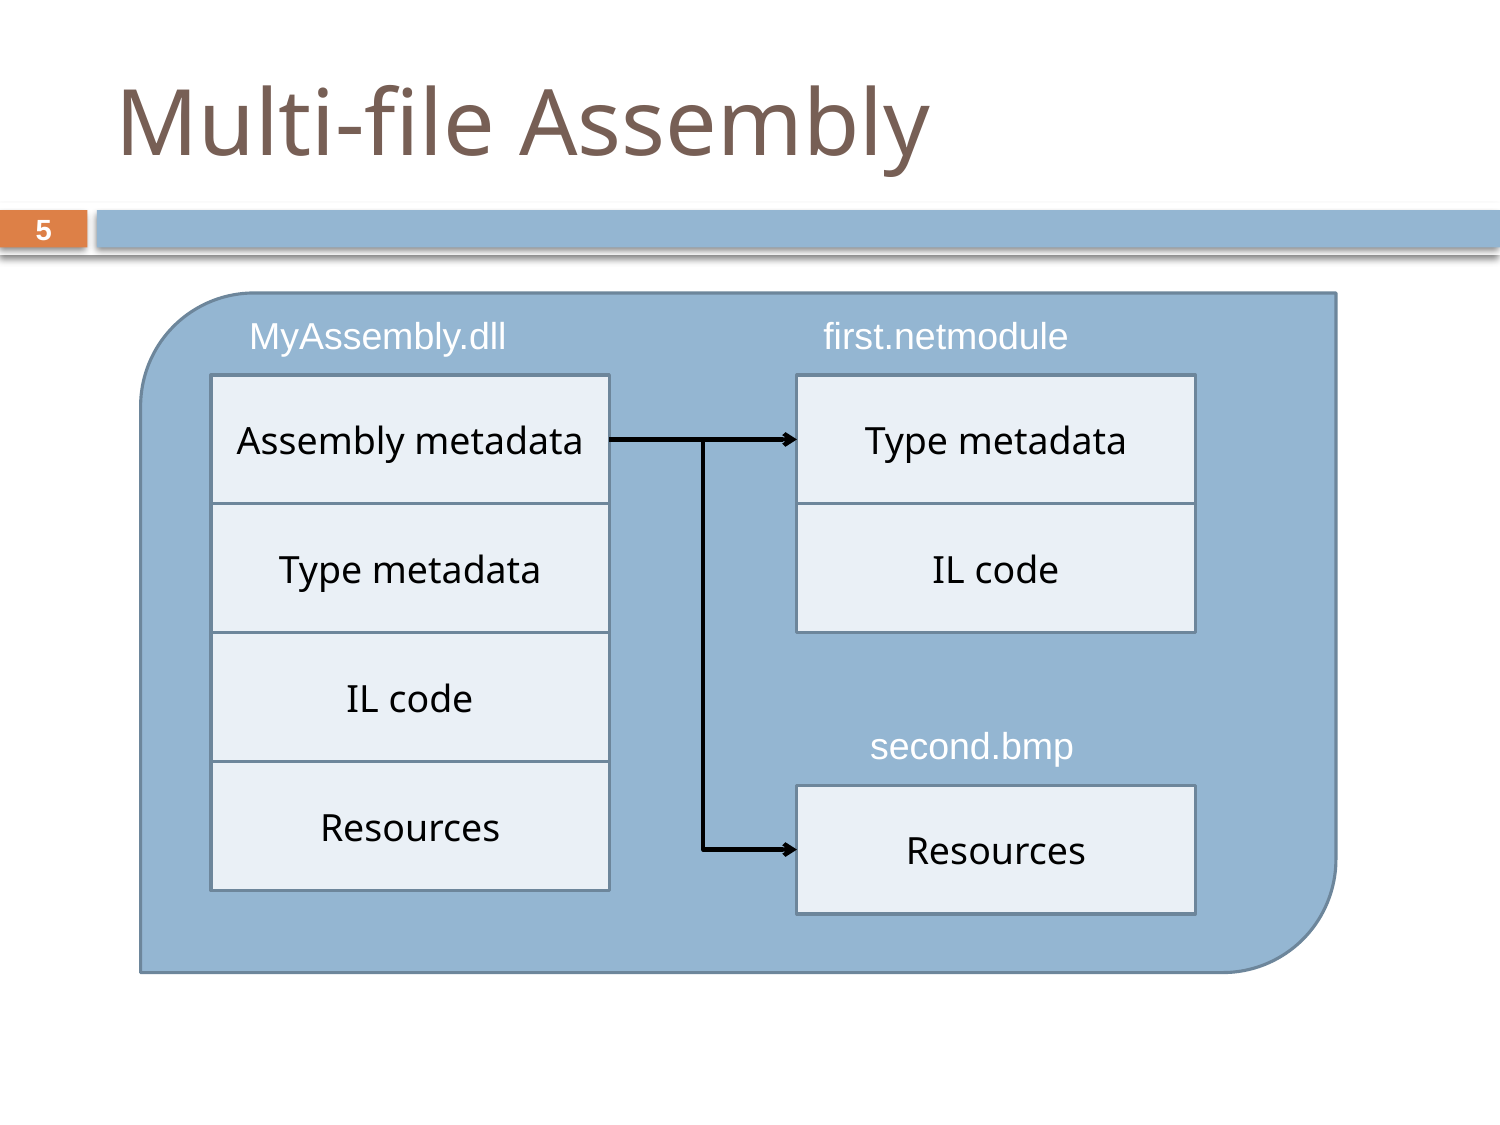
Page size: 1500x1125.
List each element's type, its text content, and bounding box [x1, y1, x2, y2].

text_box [609, 439, 798, 850]
text_box Assembly metadata [209, 373, 611, 502]
slide_number 5 [0, 208, 88, 249]
text_box Resources [795, 784, 1197, 916]
text_box IL code [209, 631, 603, 760]
title Multi-file Assembly [100, 37, 1438, 200]
text_box Resources [209, 760, 611, 892]
text_box second.bmp [855, 714, 1219, 775]
text_box IL code [800, 502, 1197, 634]
text_box Type metadata [209, 502, 603, 631]
text_box first.netmodule [808, 304, 1172, 365]
text_box [139, 291, 1338, 975]
text_box Type metadata [795, 373, 1197, 502]
text_box MyAssembly.dll [234, 304, 598, 365]
